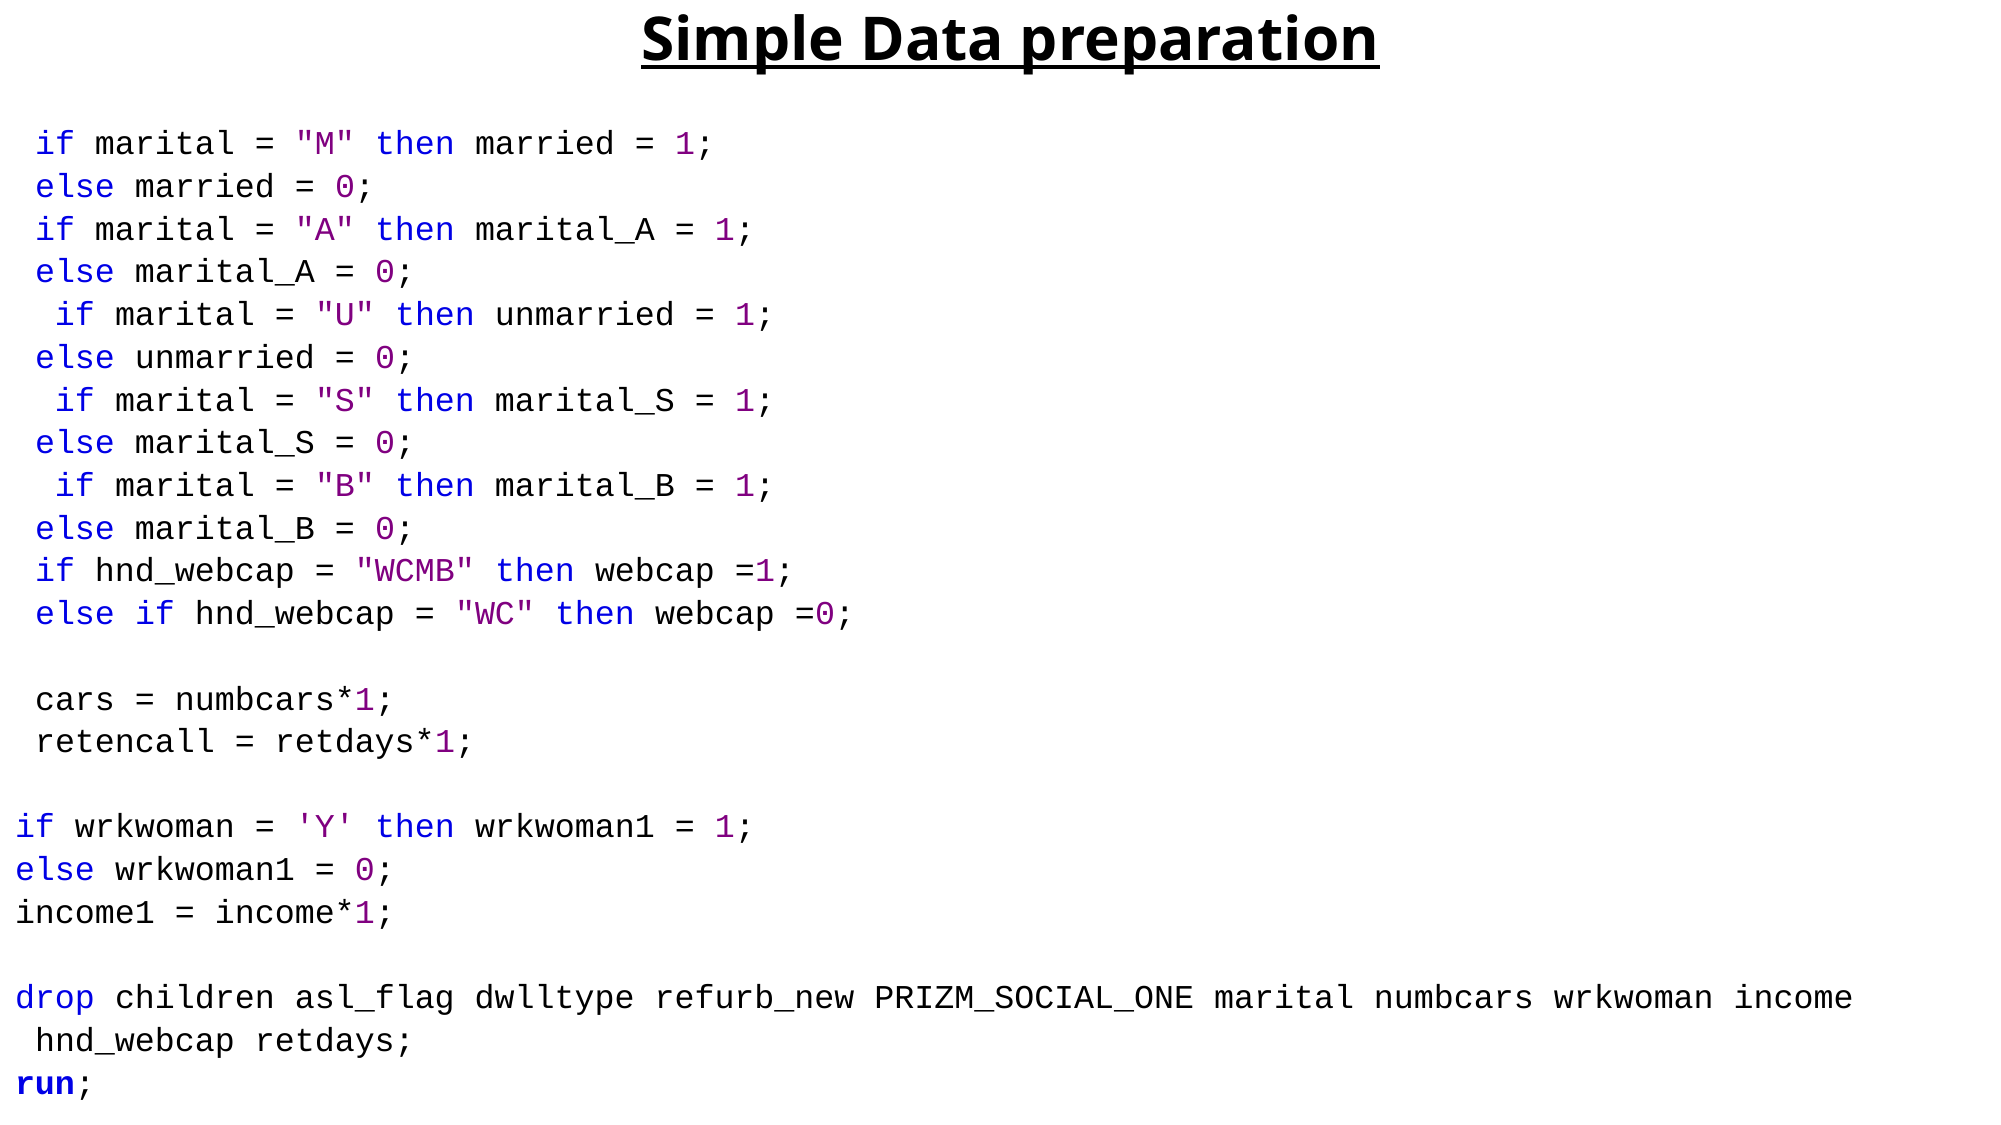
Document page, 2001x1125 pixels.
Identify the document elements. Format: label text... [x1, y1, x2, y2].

subtitle if marital = "M" then married = 1; else married = 0; if marital = "A" then marital_A = 1; else marital_A = 0; if marital = "U" then unmarried = 1; else unmarried = 0; if marital = "S" then marital_S = 1; else marital_S = 0; if marital = "B" then marital_B = 1; else marital_B = 0; if hnd_webcap = "WCMB" then webcap =1; else if hnd_webcap = "WC" then webcap =0; cars = numbcars*1; retencall = retdays*1; if wrkwoman = 'Y' then wrkwoman1 = 1; else wrkwoman1 = 0; income1 = income*1; drop children asl_flag dwlltype refurb_new PRIZM_SOCIAL_ONE marital numbcars wrkwoman income hnd_webcap retdays; run; [0, 96, 2000, 1091]
title Simple Data preparation [21, 0, 2000, 81]
